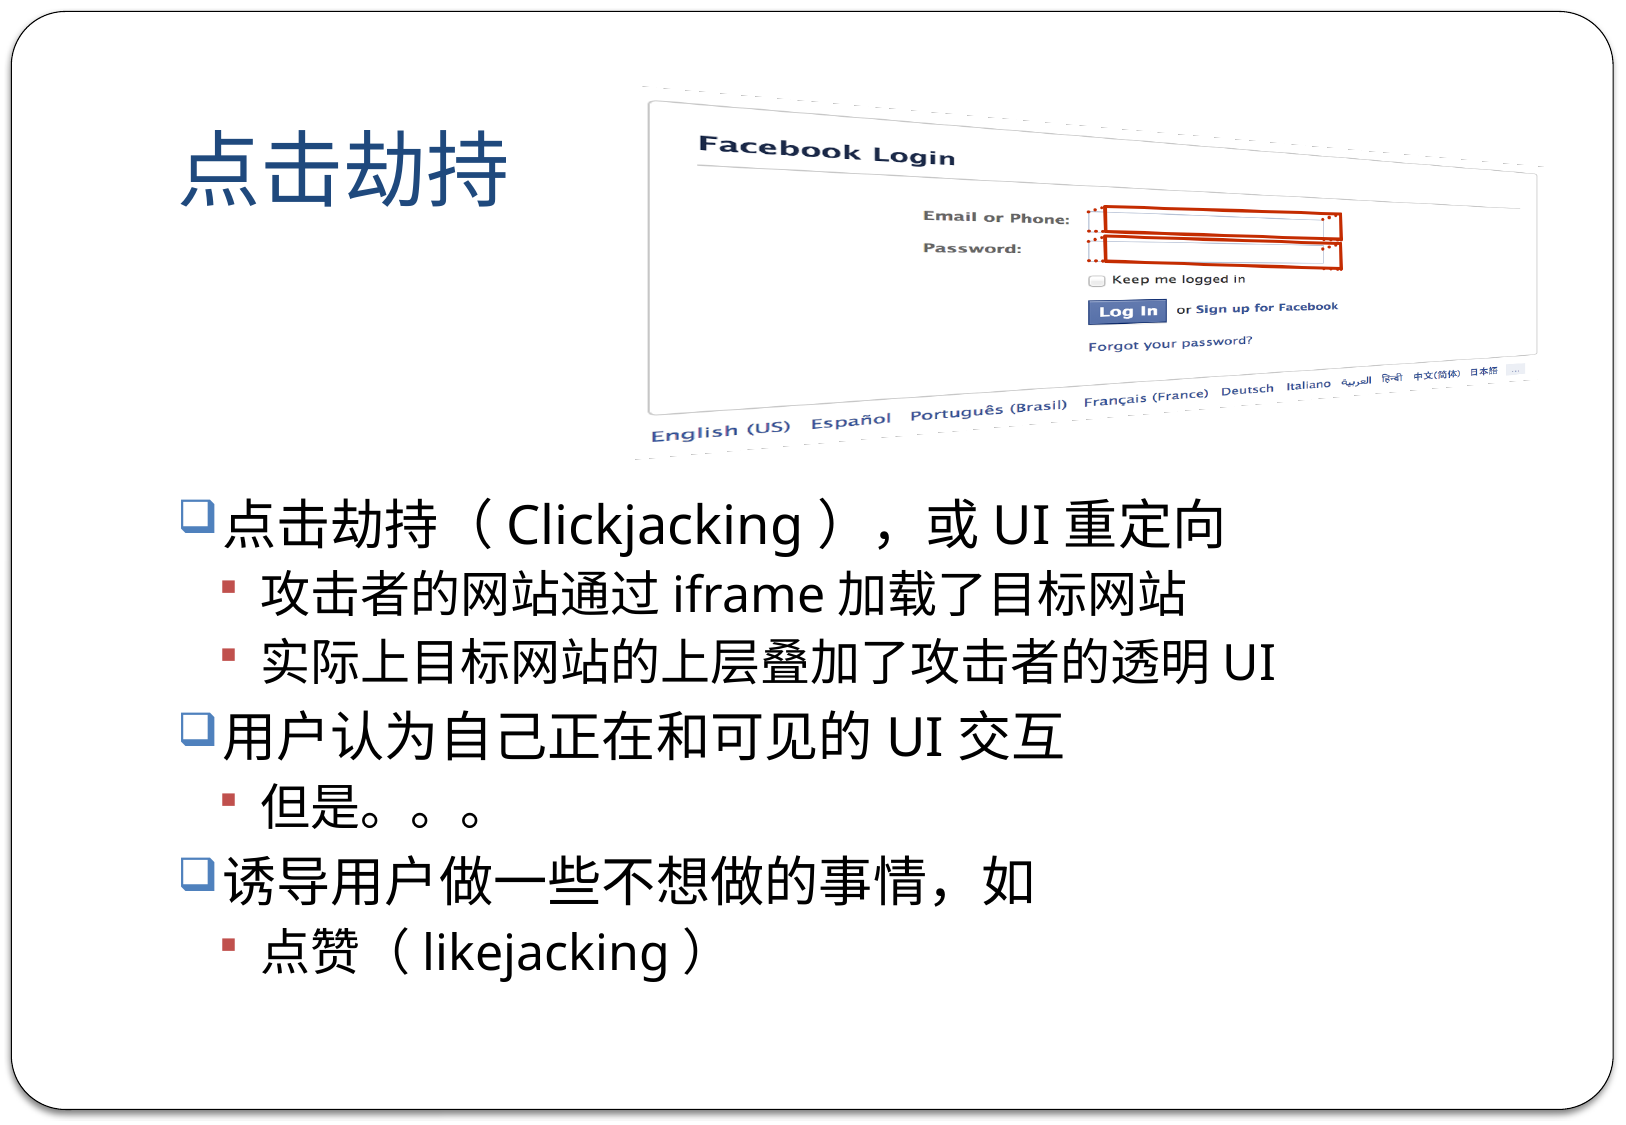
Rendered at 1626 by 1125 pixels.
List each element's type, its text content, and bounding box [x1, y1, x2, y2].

list 点击劫持（Clickjacking），或UI重定向 攻击者的网站通过iframe加载了目标网站 实际上目标网站的上层叠加了攻击者的透明UI 用户认为自己正在和可见的UI交互 但是。。。 诱导用户做一些不想做的事情，如 点赞（likejacking） [162, 482, 1563, 993]
title 点击劫持 [162, 45, 1544, 233]
picture [627, 85, 1544, 460]
